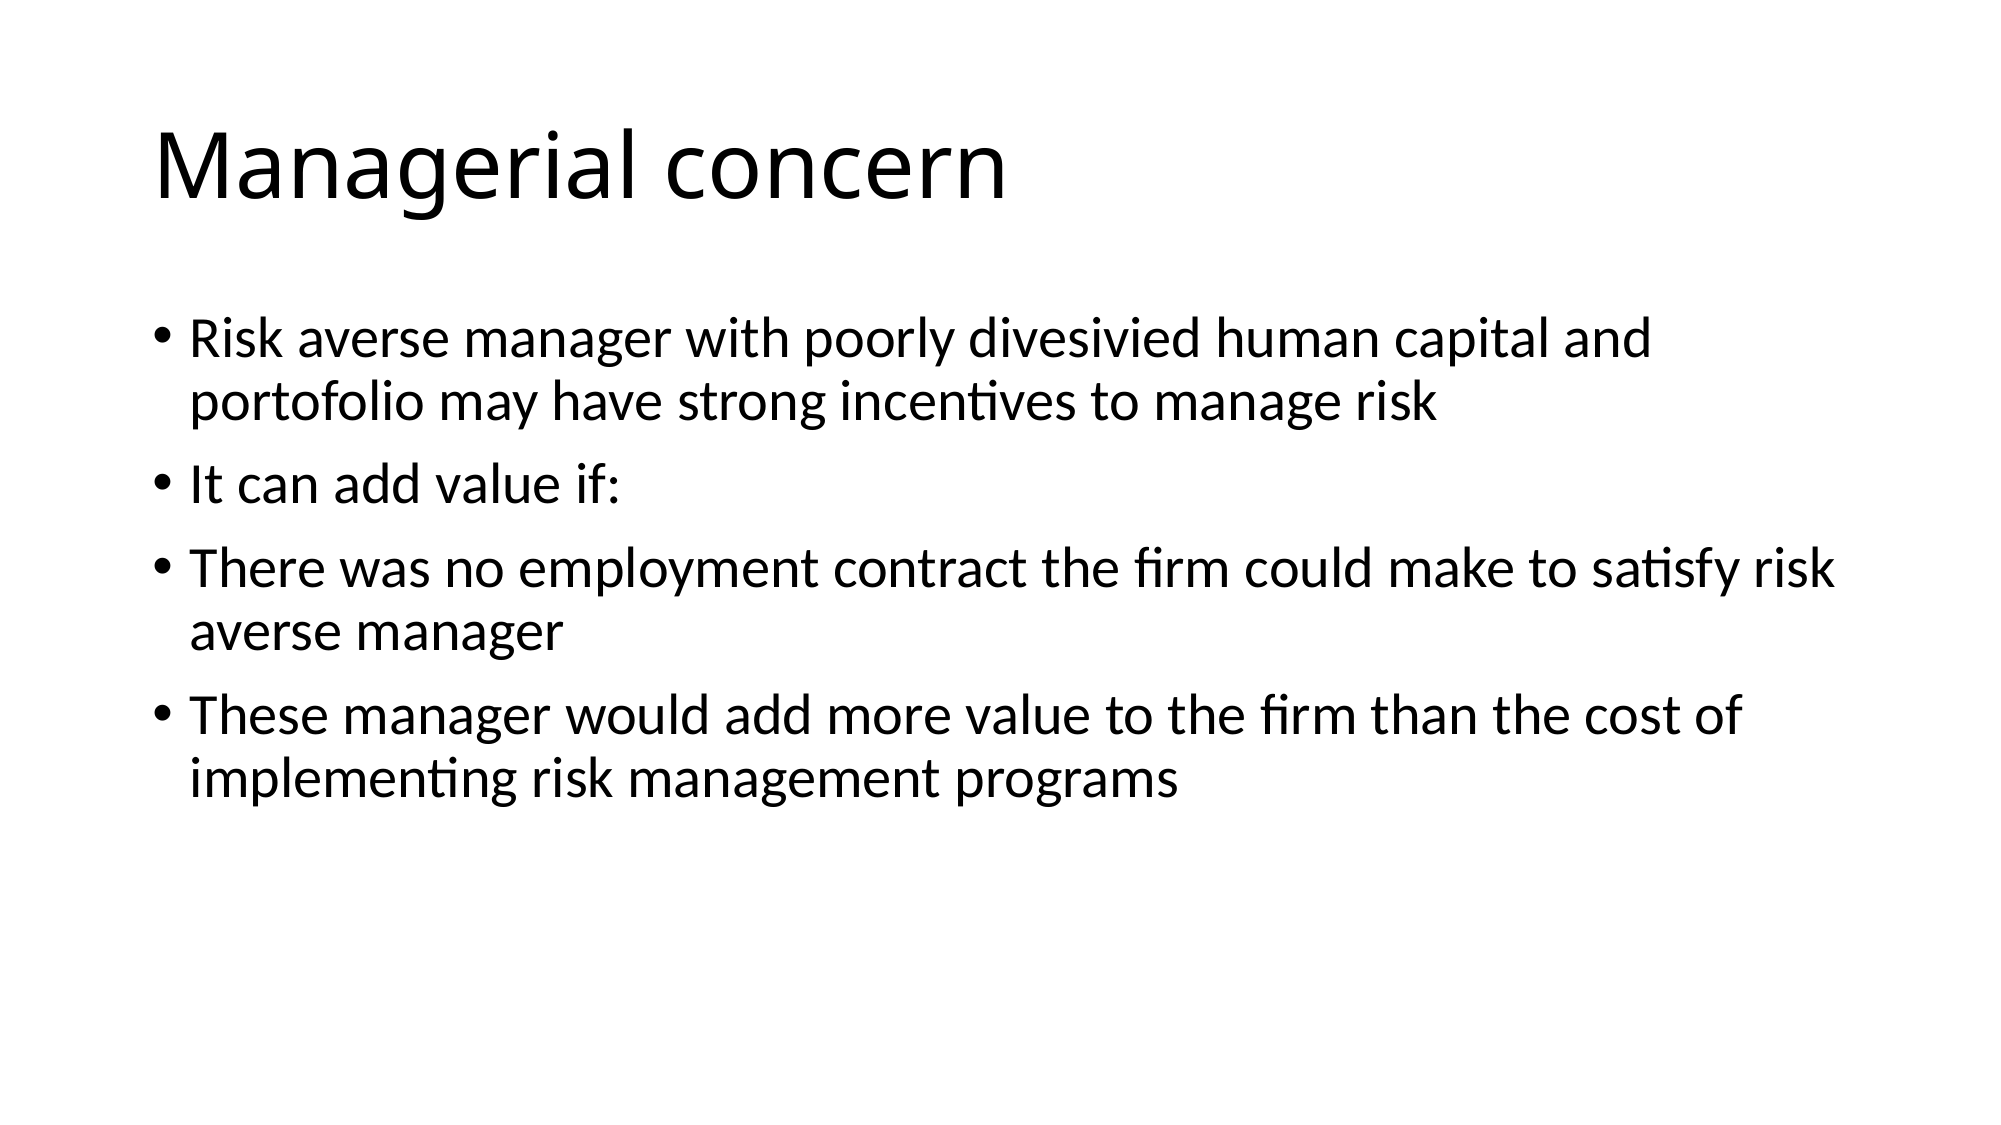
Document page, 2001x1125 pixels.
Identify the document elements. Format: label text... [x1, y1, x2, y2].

list Risk averse manager with poorly divesivied human capital and portofolio may have strong incentives to manage risk It can add value if: There was no employment contract the firm could make to satisfy risk averse manager These manager would add more value to the firm than the cost of implementing risk management programs [137, 299, 1863, 1014]
title Managerial concern [137, 59, 1863, 278]
